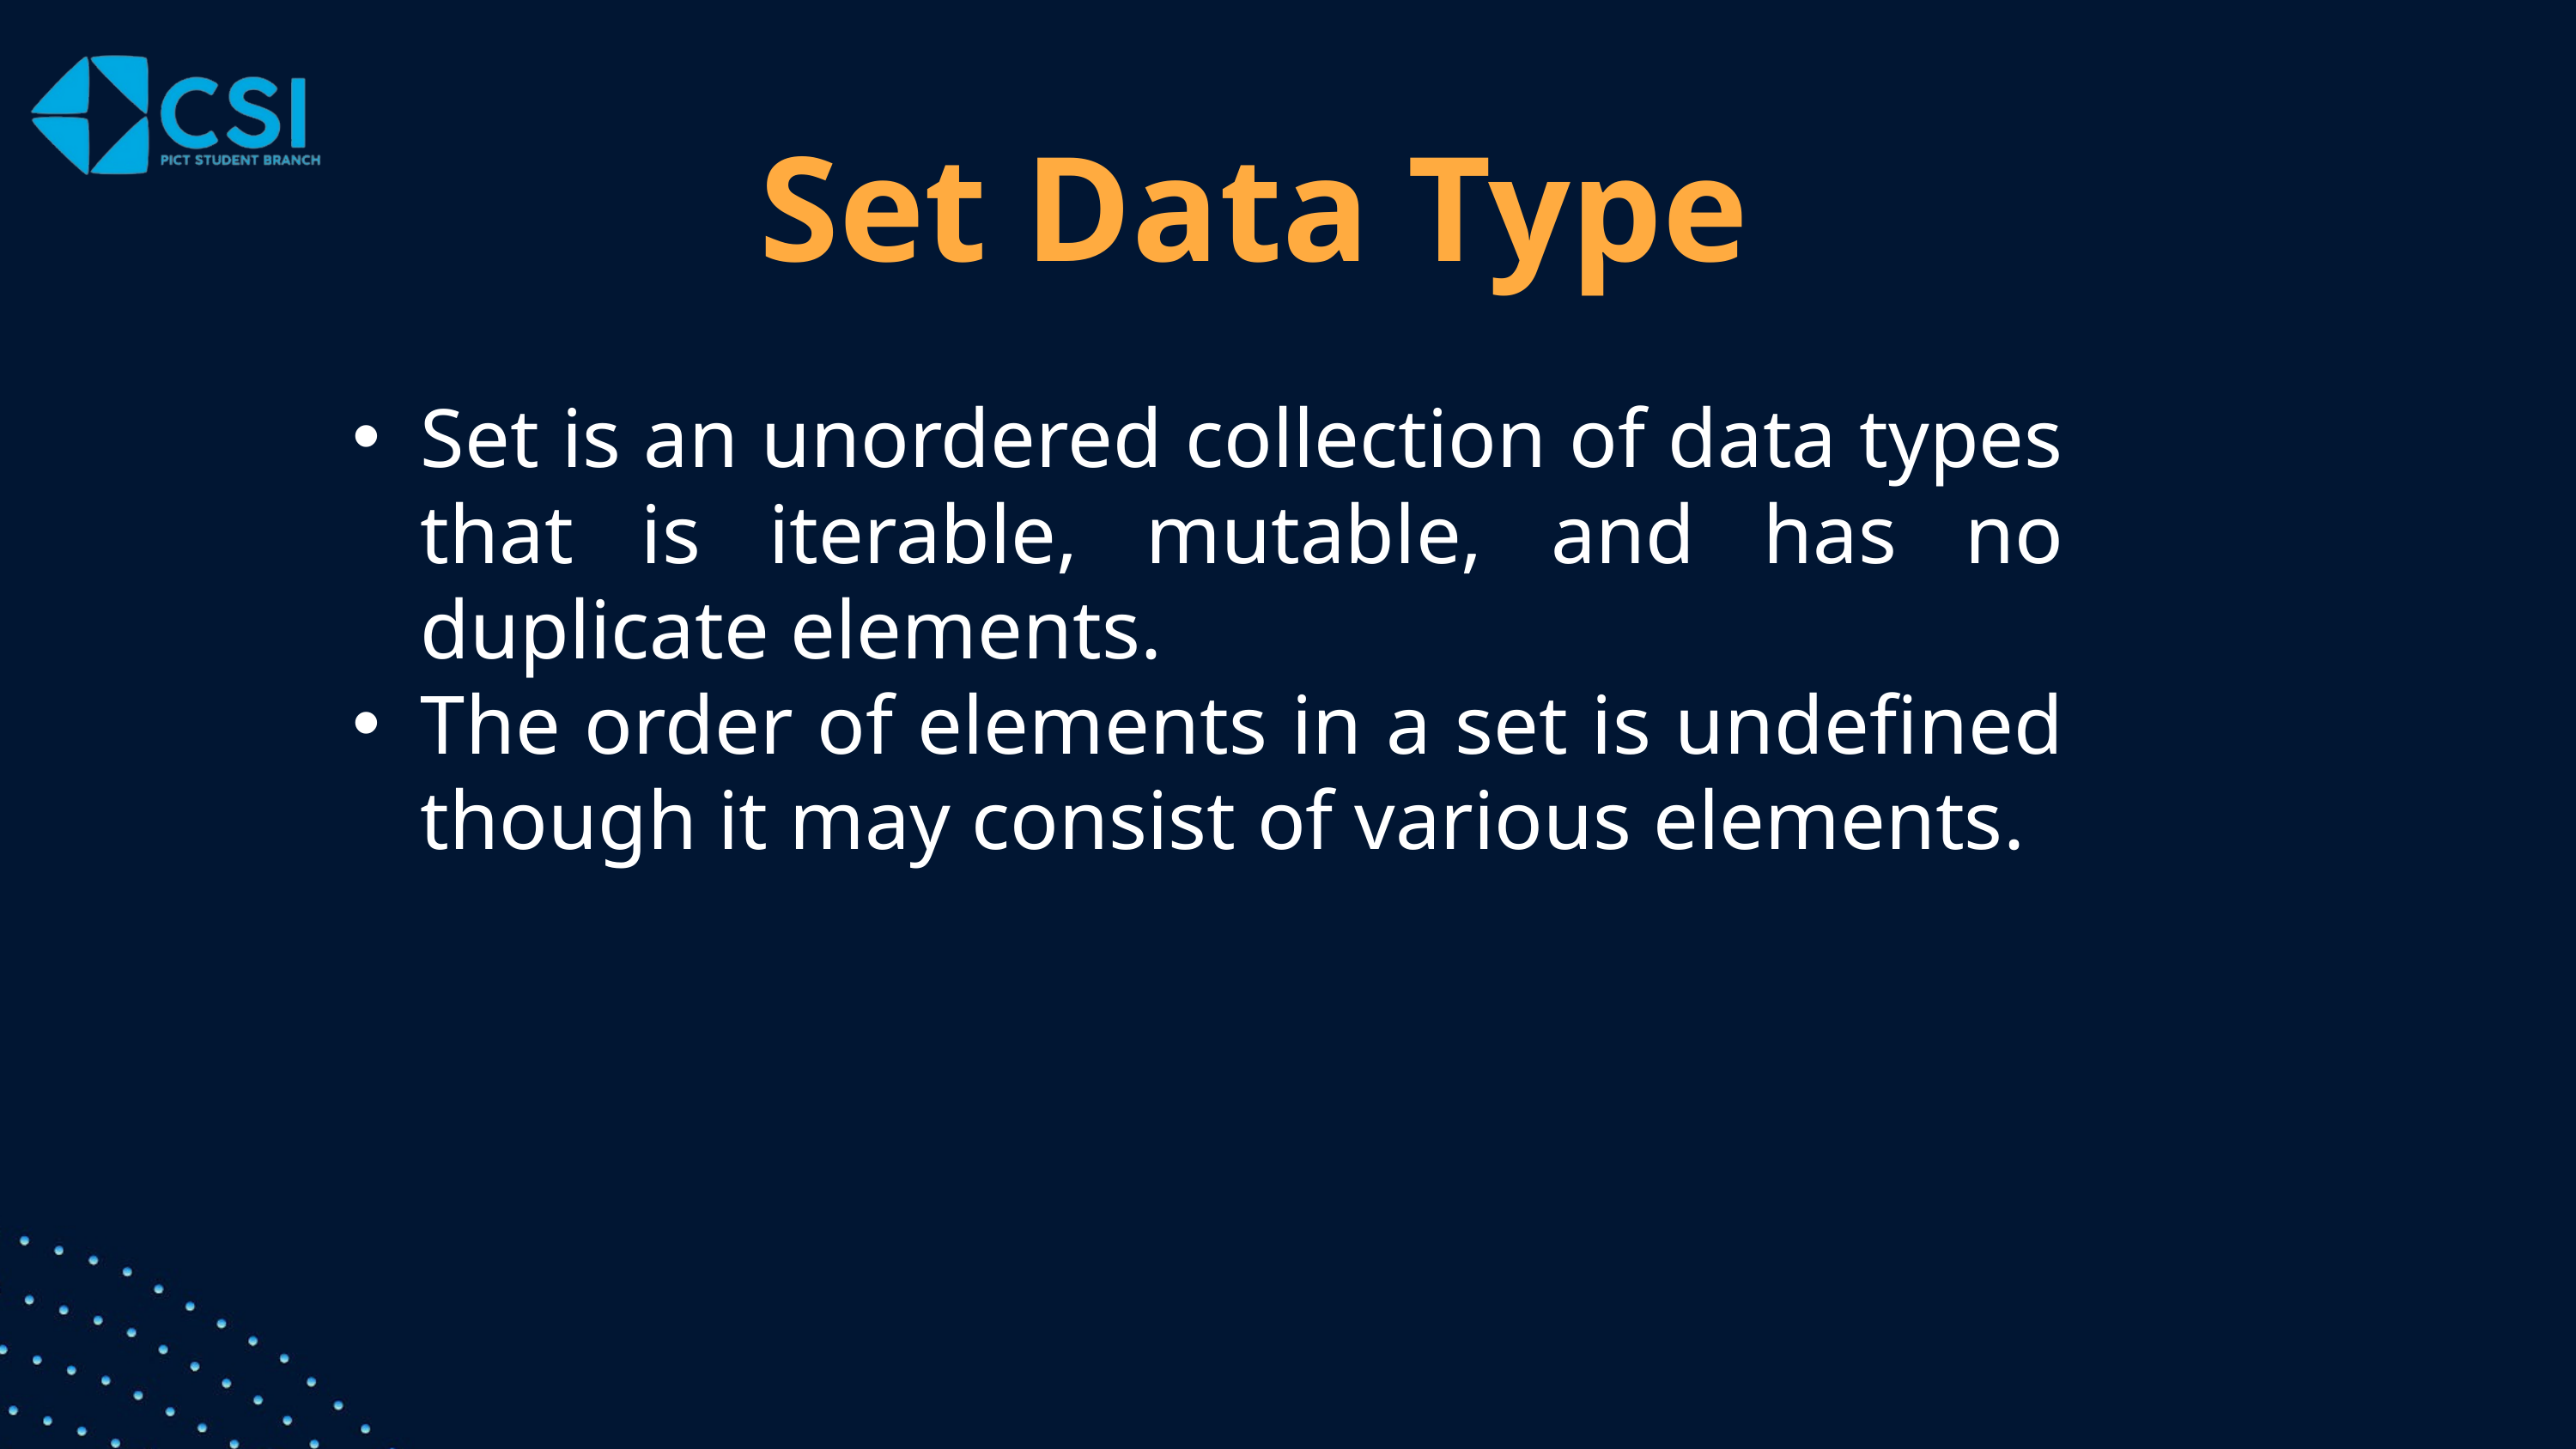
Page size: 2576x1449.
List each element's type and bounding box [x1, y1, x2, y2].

text_box [0, 0, 2576, 1449]
